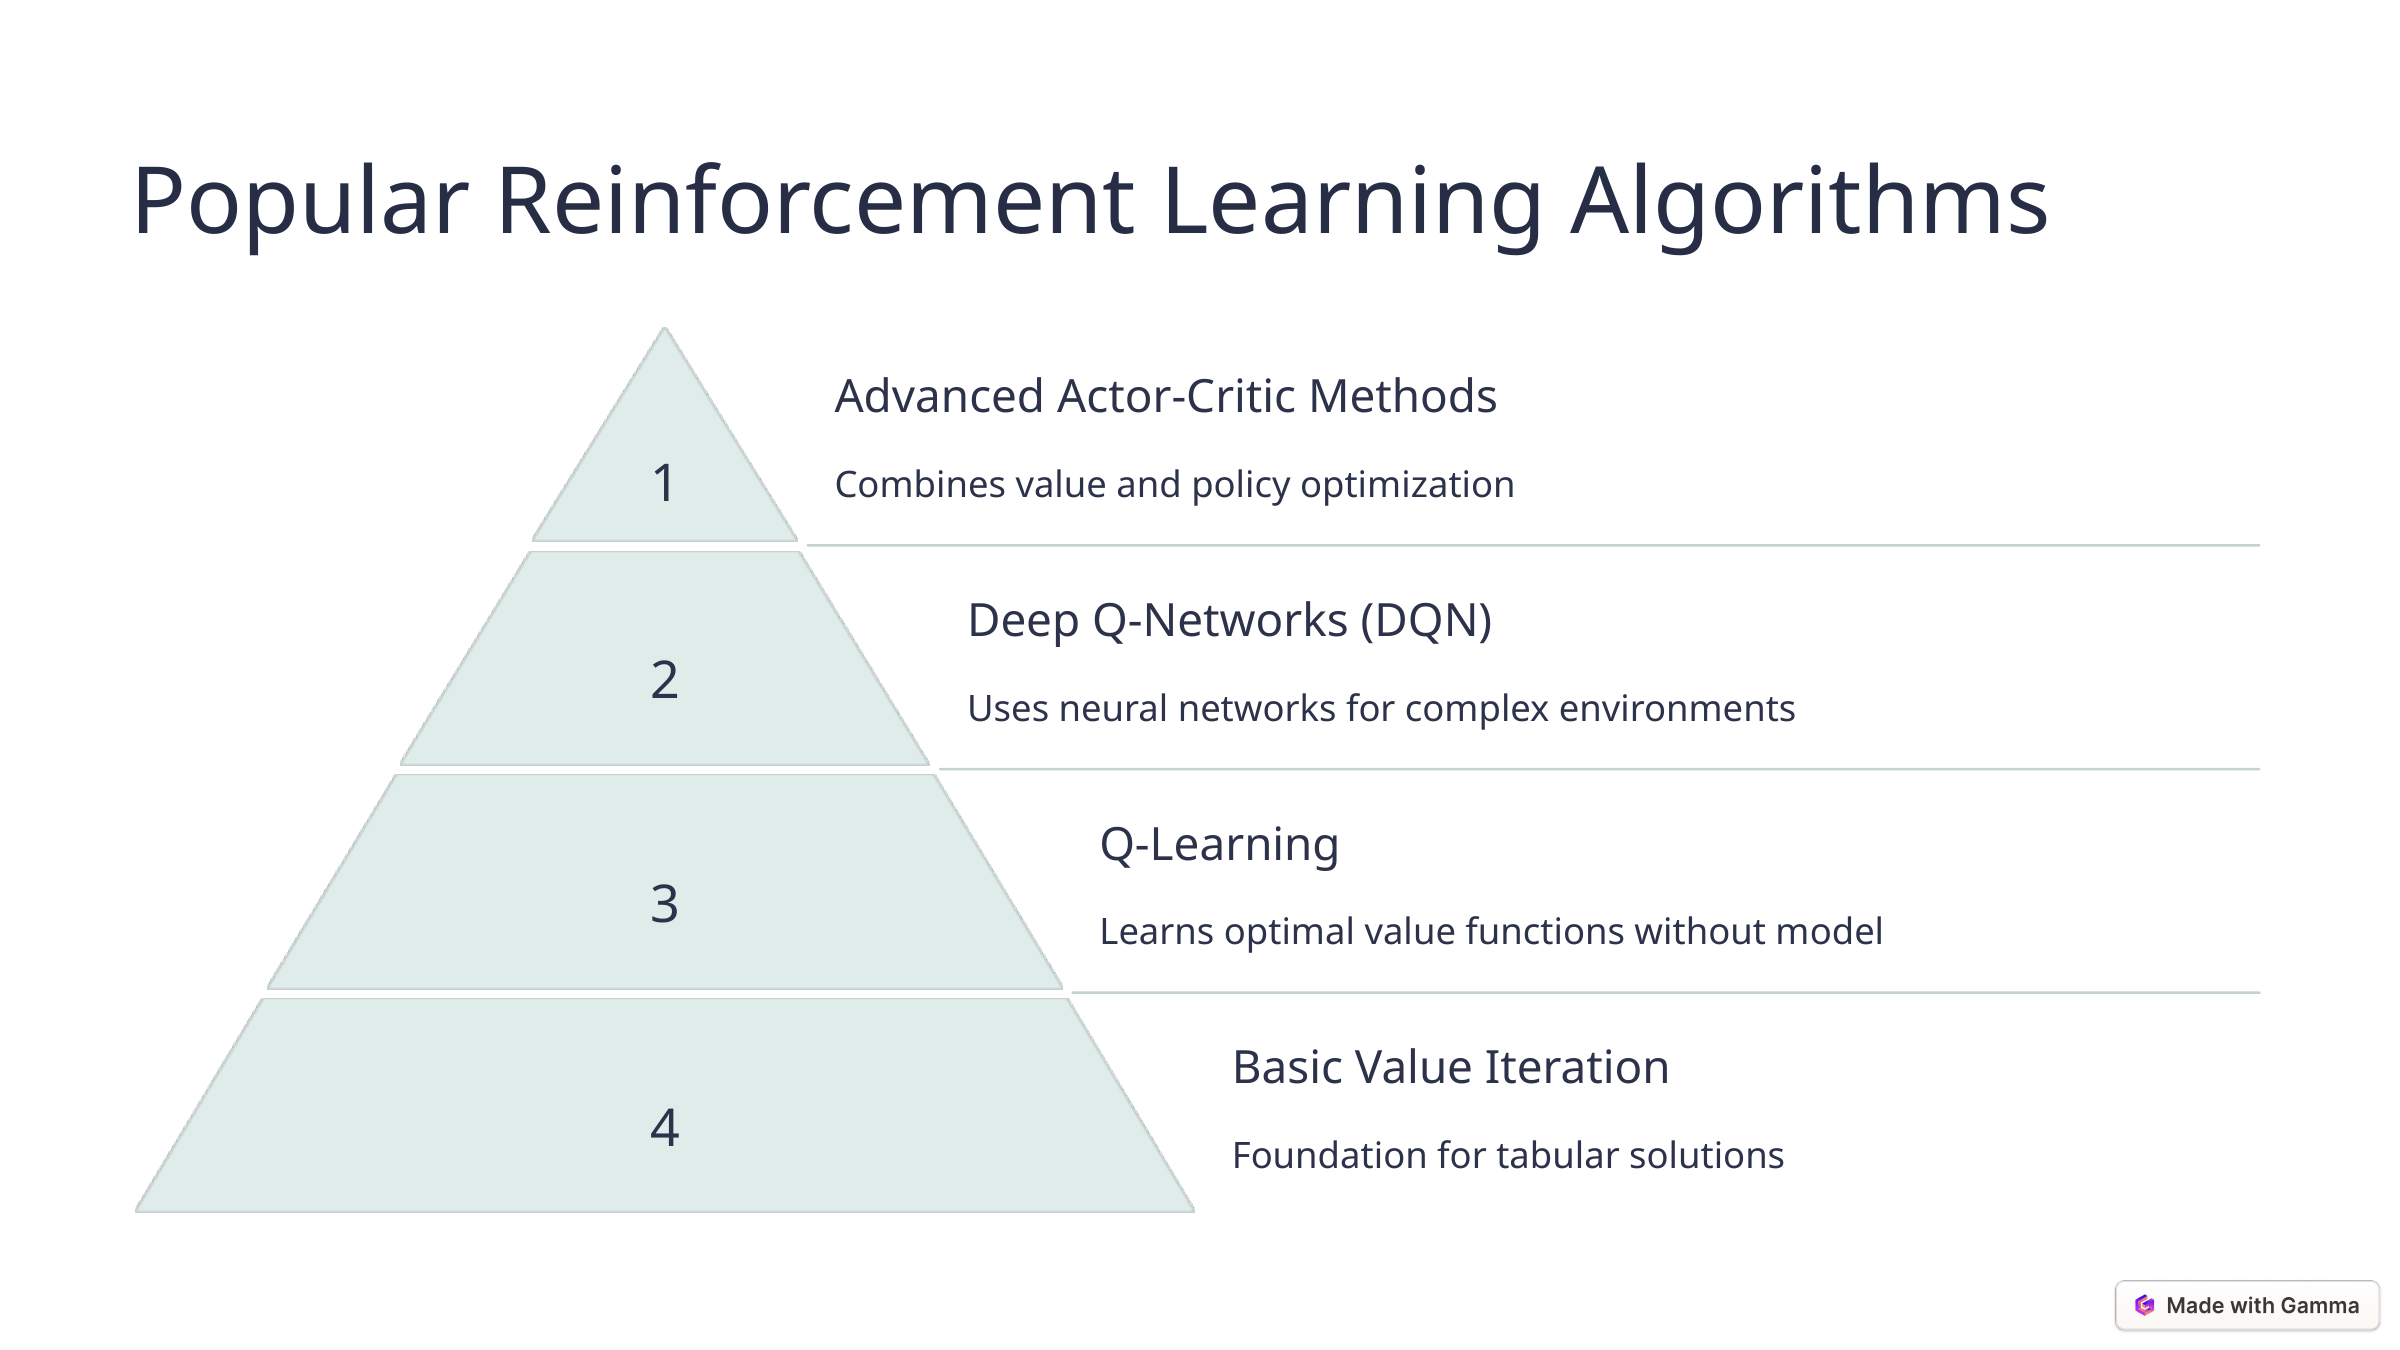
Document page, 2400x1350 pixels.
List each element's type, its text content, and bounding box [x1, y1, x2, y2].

picture [532, 327, 798, 542]
text_box Deep Q-Networks (DQN) [967, 588, 1461, 647]
text_box Uses neural networks for complex environments [967, 668, 1825, 729]
text_box Foundation for tabular solutions [1231, 1116, 1806, 1176]
picture [267, 774, 1063, 990]
text_box Q-Learning [1099, 812, 1565, 871]
text_box Basic Value Iteration [1231, 1035, 1697, 1094]
text_box [939, 767, 2261, 771]
text_box Popular Reinforcement Learning Algorithms [130, 136, 1924, 254]
picture [400, 551, 930, 766]
text_box Learns optimal value functions without model [1099, 892, 1915, 953]
picture [2106, 1271, 2389, 1339]
text_box Combines value and policy optimization [834, 445, 1543, 505]
text_box Advanced Actor-Critic Methods [834, 364, 1474, 423]
picture [135, 998, 1195, 1213]
